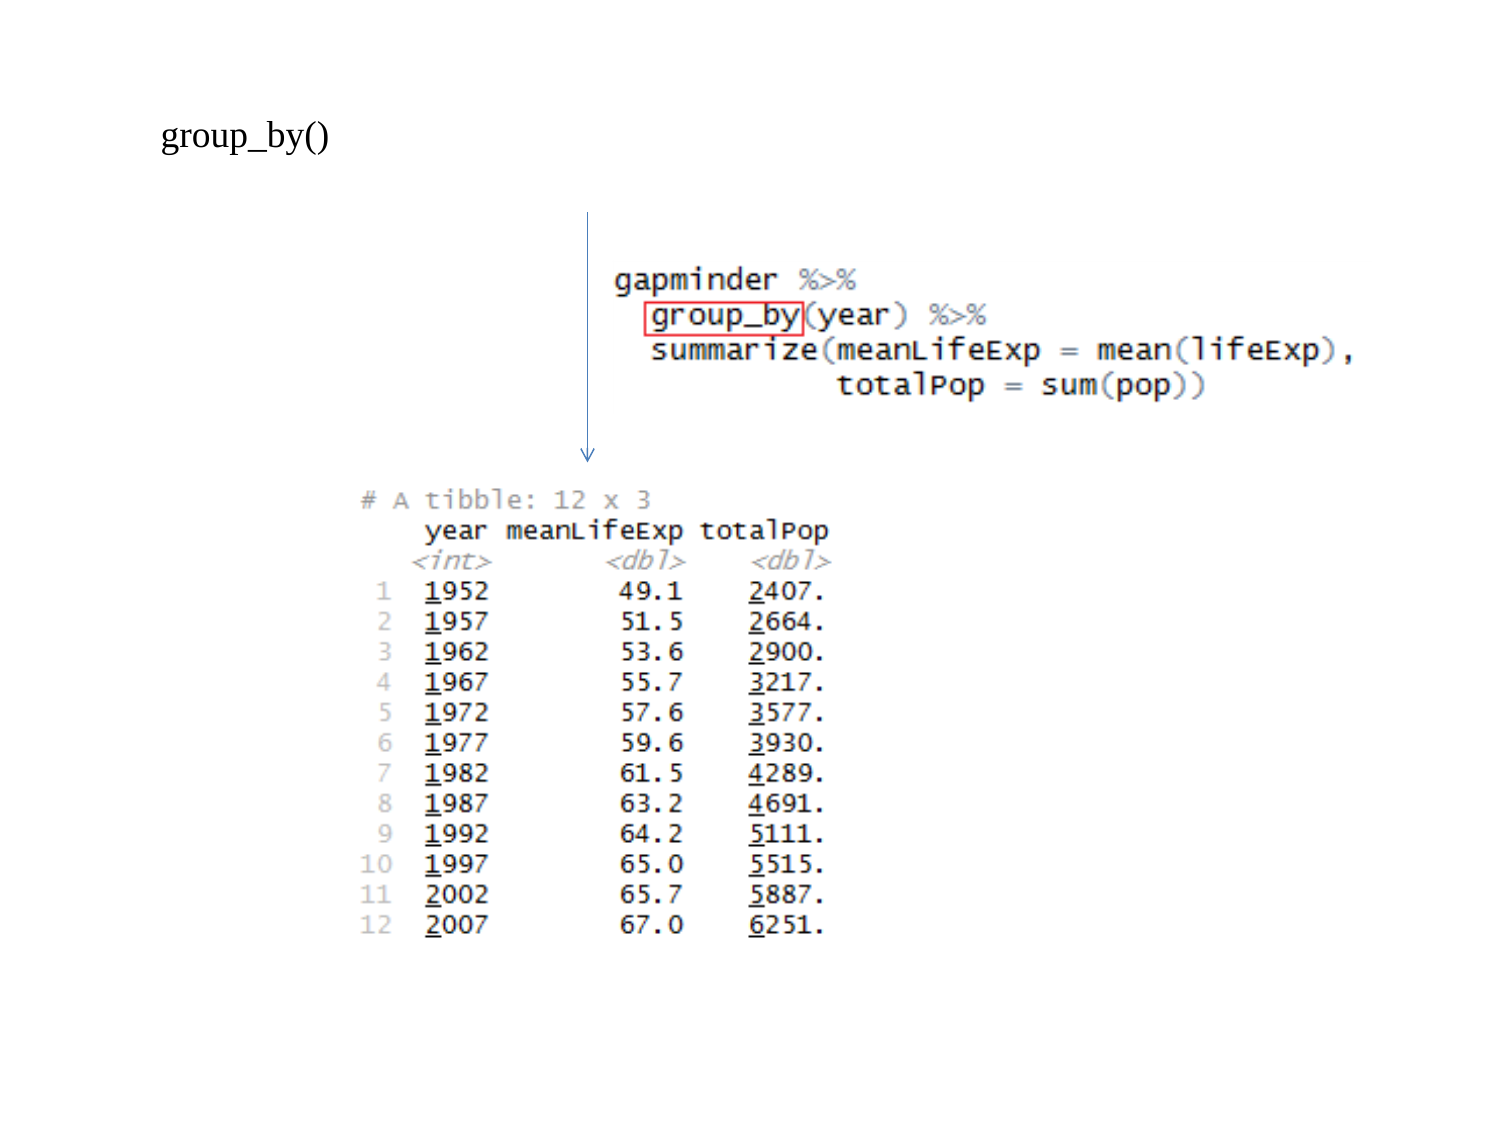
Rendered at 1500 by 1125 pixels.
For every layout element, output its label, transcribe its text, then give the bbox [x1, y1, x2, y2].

picture [612, 260, 1372, 415]
text_box group_by() [145, 102, 612, 163]
picture [348, 487, 838, 940]
